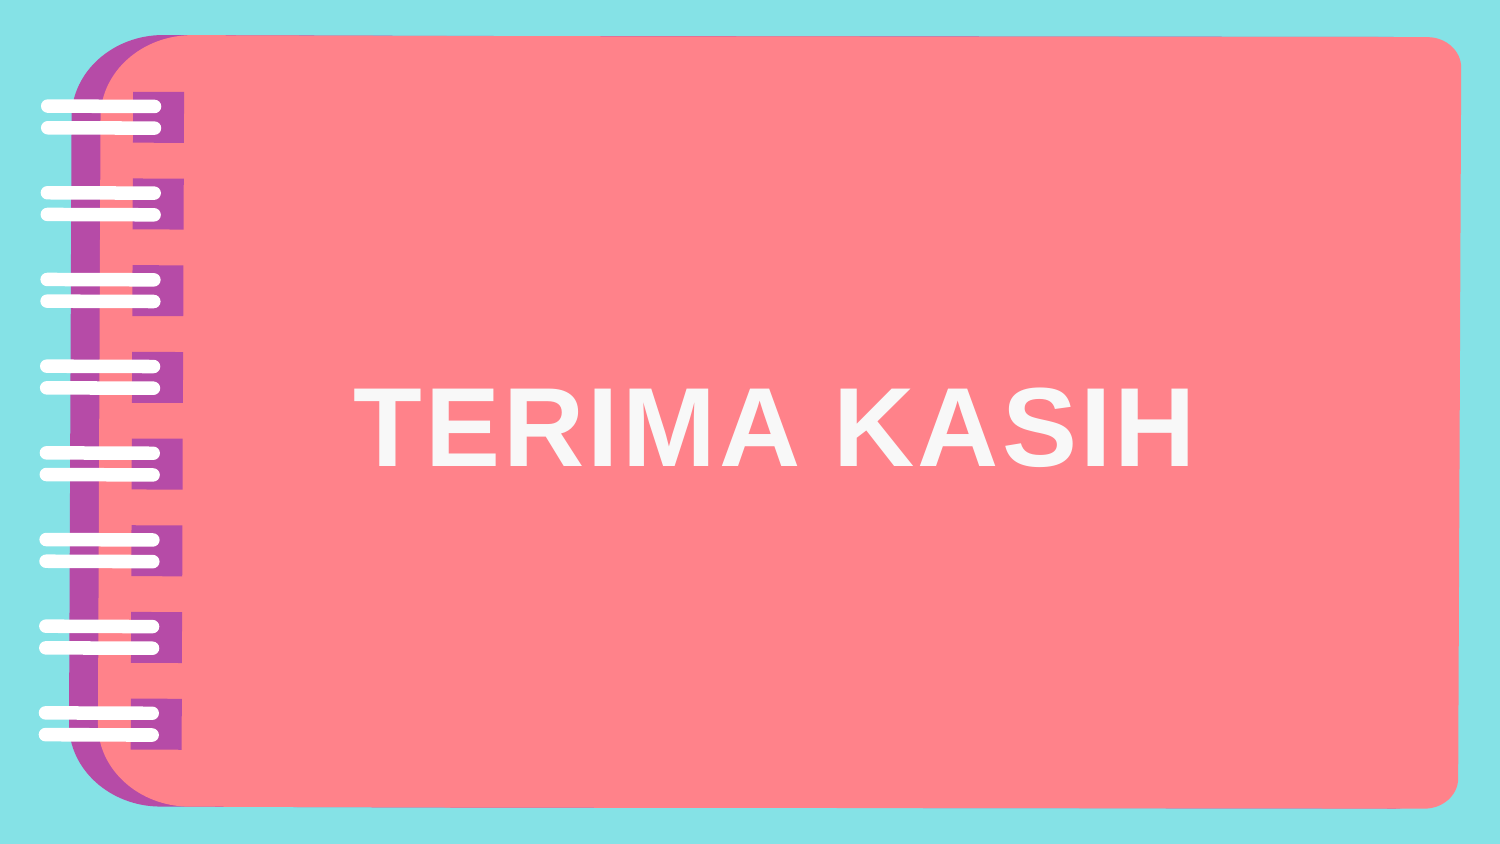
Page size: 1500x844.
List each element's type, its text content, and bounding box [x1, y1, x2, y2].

text_box TERIMA KASIH [338, 346, 1247, 497]
